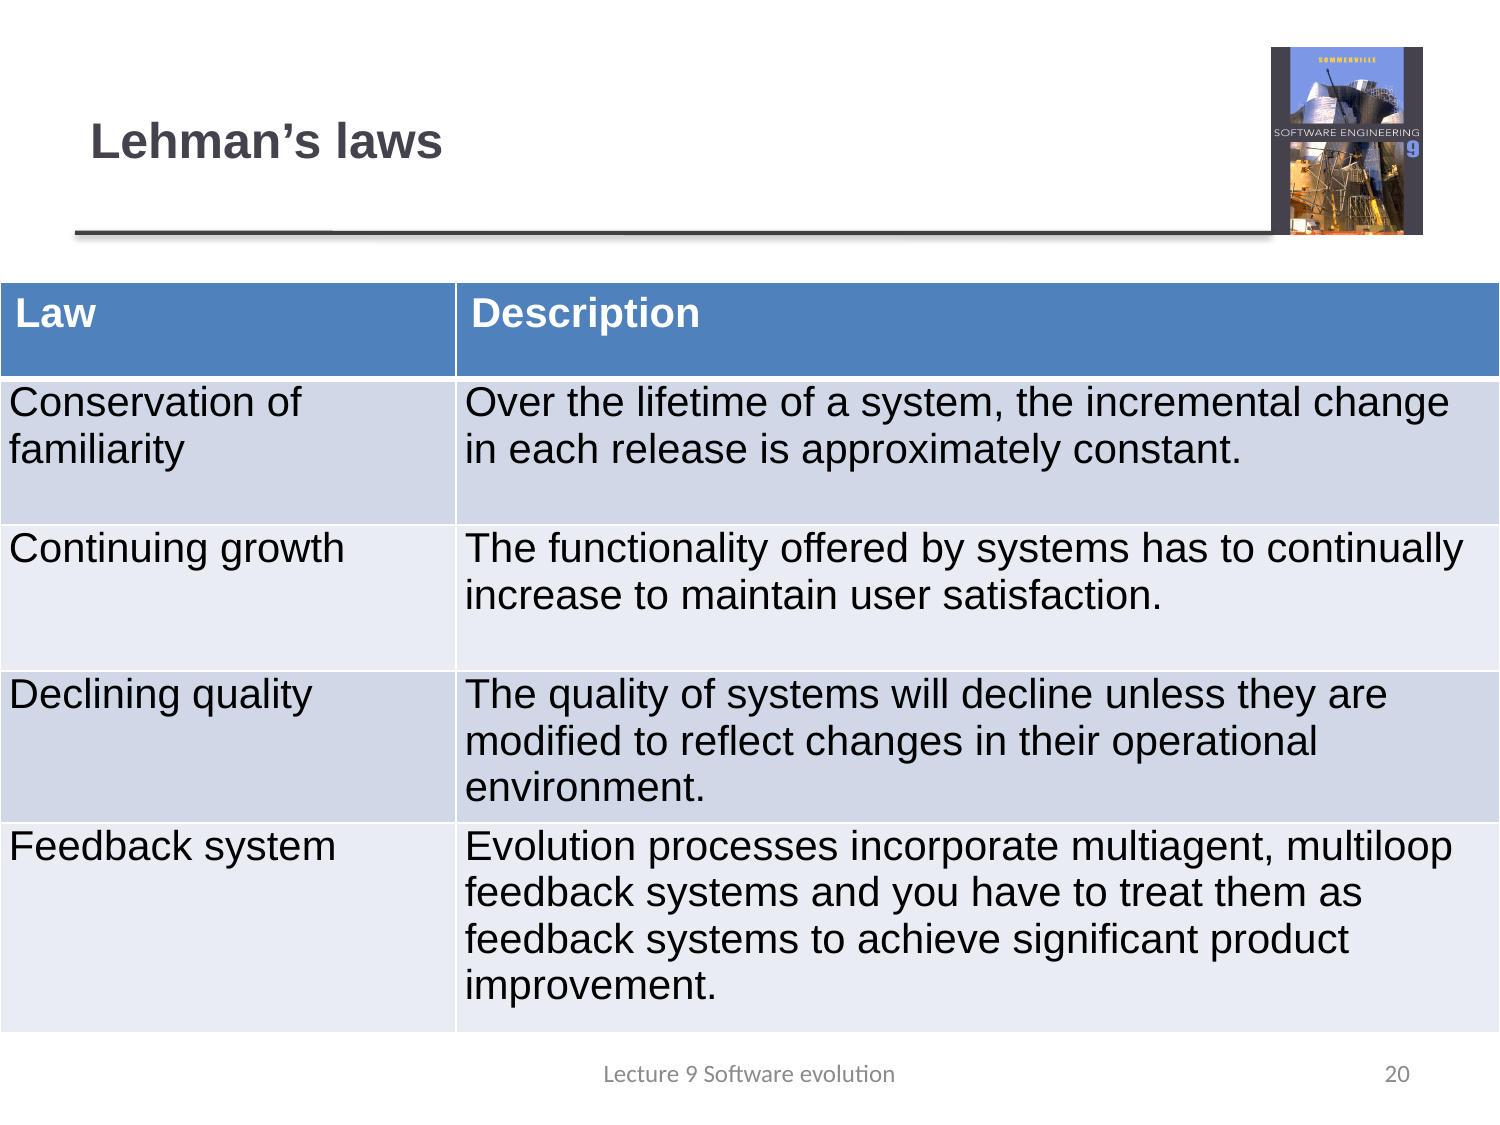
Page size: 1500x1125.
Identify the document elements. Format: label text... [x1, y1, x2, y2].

picture [1272, 47, 1423, 235]
table_cell Evolution processes incorporate multiagent, multiloop feedback systems and you have to treat them as feedback systems to achieve significant product improvement. [457, 824, 1499, 1032]
title Lehman’s laws [74, 44, 1272, 233]
slide_number 20 [1074, 1042, 1425, 1103]
table_cell Feedback system [1, 824, 455, 1032]
table_cell The quality of systems will decline unless they are modified to reflect changes in their operational environment. [457, 672, 1499, 822]
table_cell Over the lifetime of a system, the incremental change in each release is approximately constant. [457, 382, 1499, 524]
table_cell Continuing growth [1, 526, 455, 670]
footer Lecture 9 Software evolution [512, 1042, 988, 1103]
table_cell The functionality offered by systems has to continually increase to maintain user satisfaction. [457, 526, 1499, 670]
table_header Law [1, 283, 455, 376]
table_cell Declining quality [1, 672, 455, 822]
table_header Description [457, 283, 1499, 376]
table_cell Conservation of familiarity [1, 382, 455, 524]
